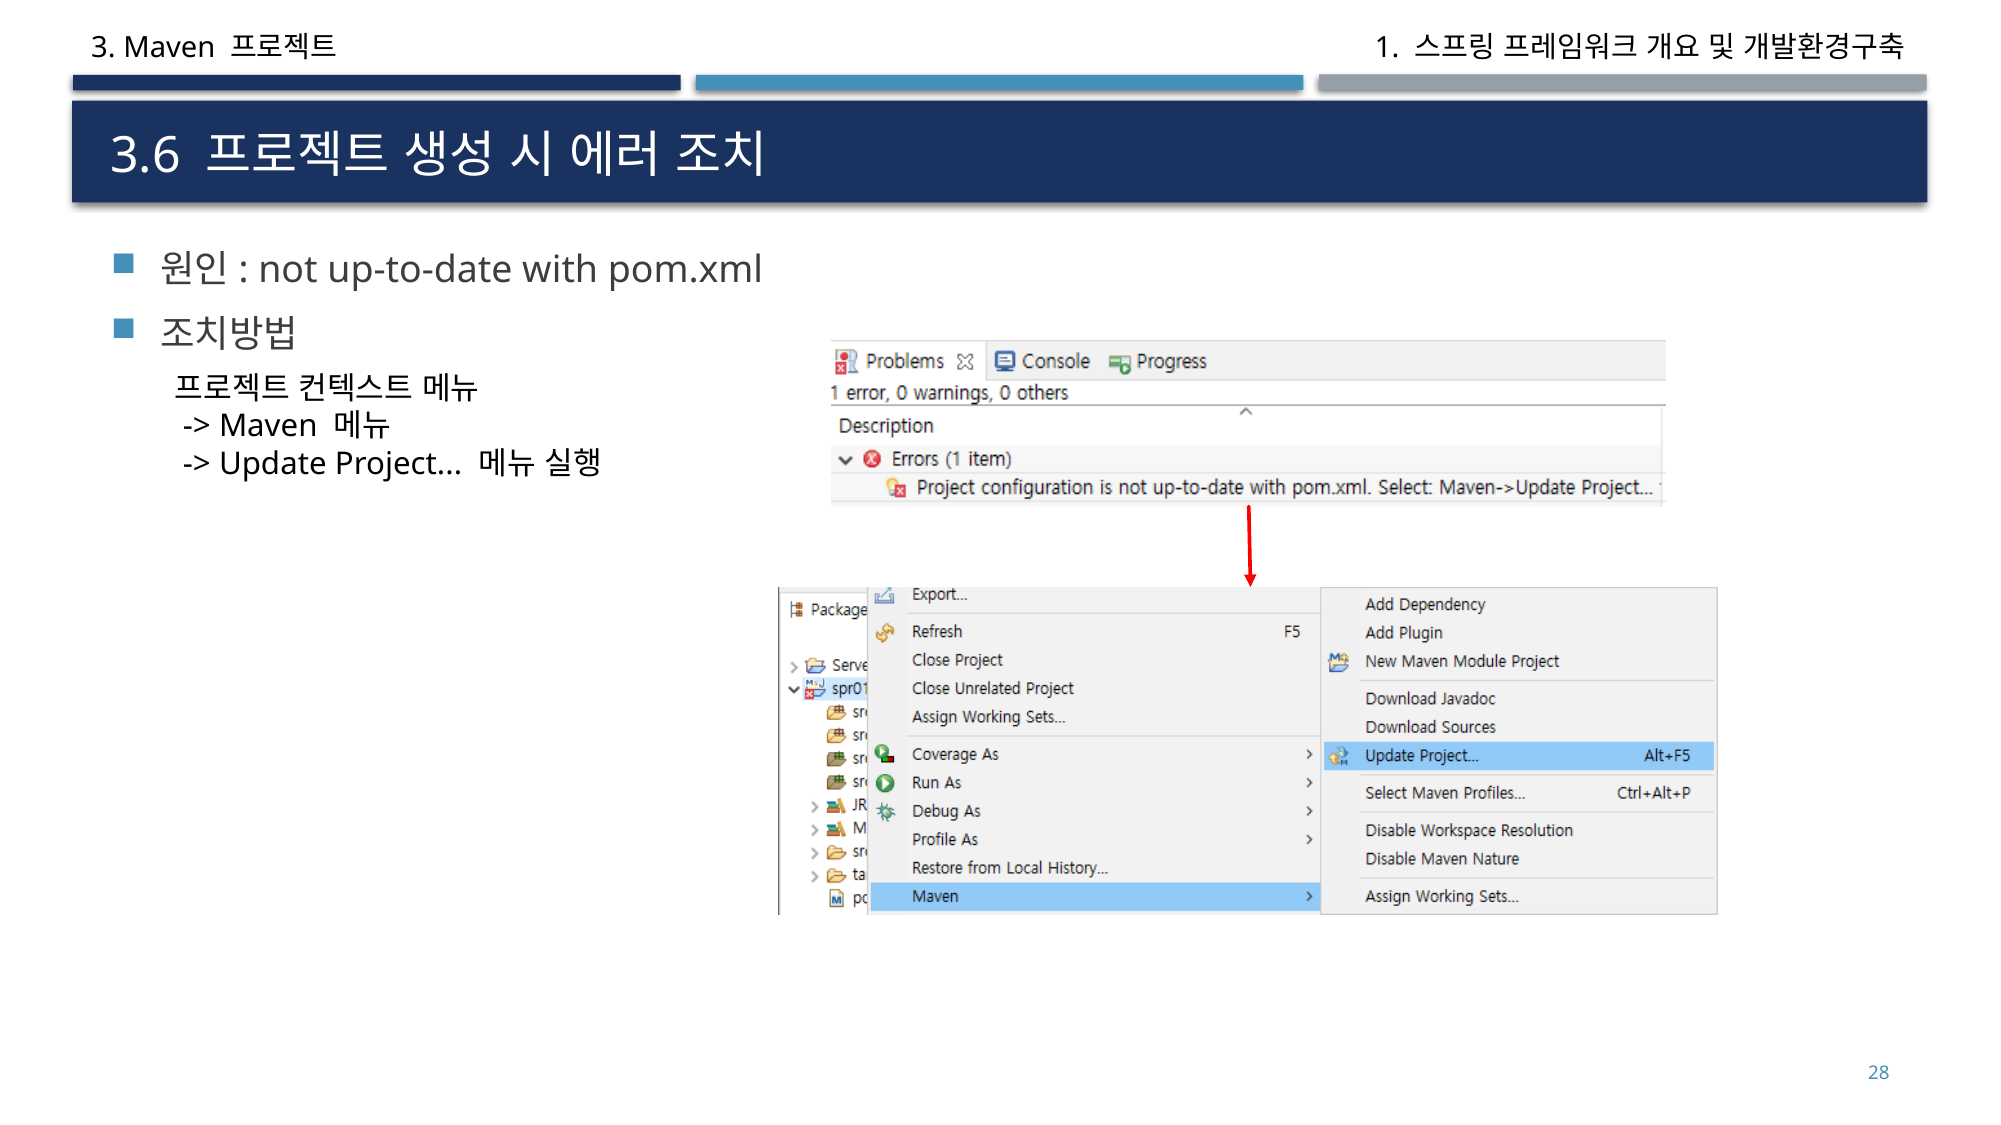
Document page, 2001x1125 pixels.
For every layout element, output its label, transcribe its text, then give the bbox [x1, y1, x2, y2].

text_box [1248, 505, 1252, 584]
picture [831, 340, 1667, 507]
slide_number 29 [1732, 1043, 1905, 1104]
text_box 3. Maven 프로젝트 [76, 20, 677, 71]
text_box 프로젝트 컨텍스트 메뉴 -> Maven 메뉴 -> Update Project... 메뉴 실행 [159, 360, 672, 488]
title 3.6 프로젝트 생성 시 에러 조치 [95, 107, 1905, 191]
picture [777, 586, 1718, 916]
list 원인: not up-to-date with pom.xml 조치방법 [95, 237, 1905, 1030]
